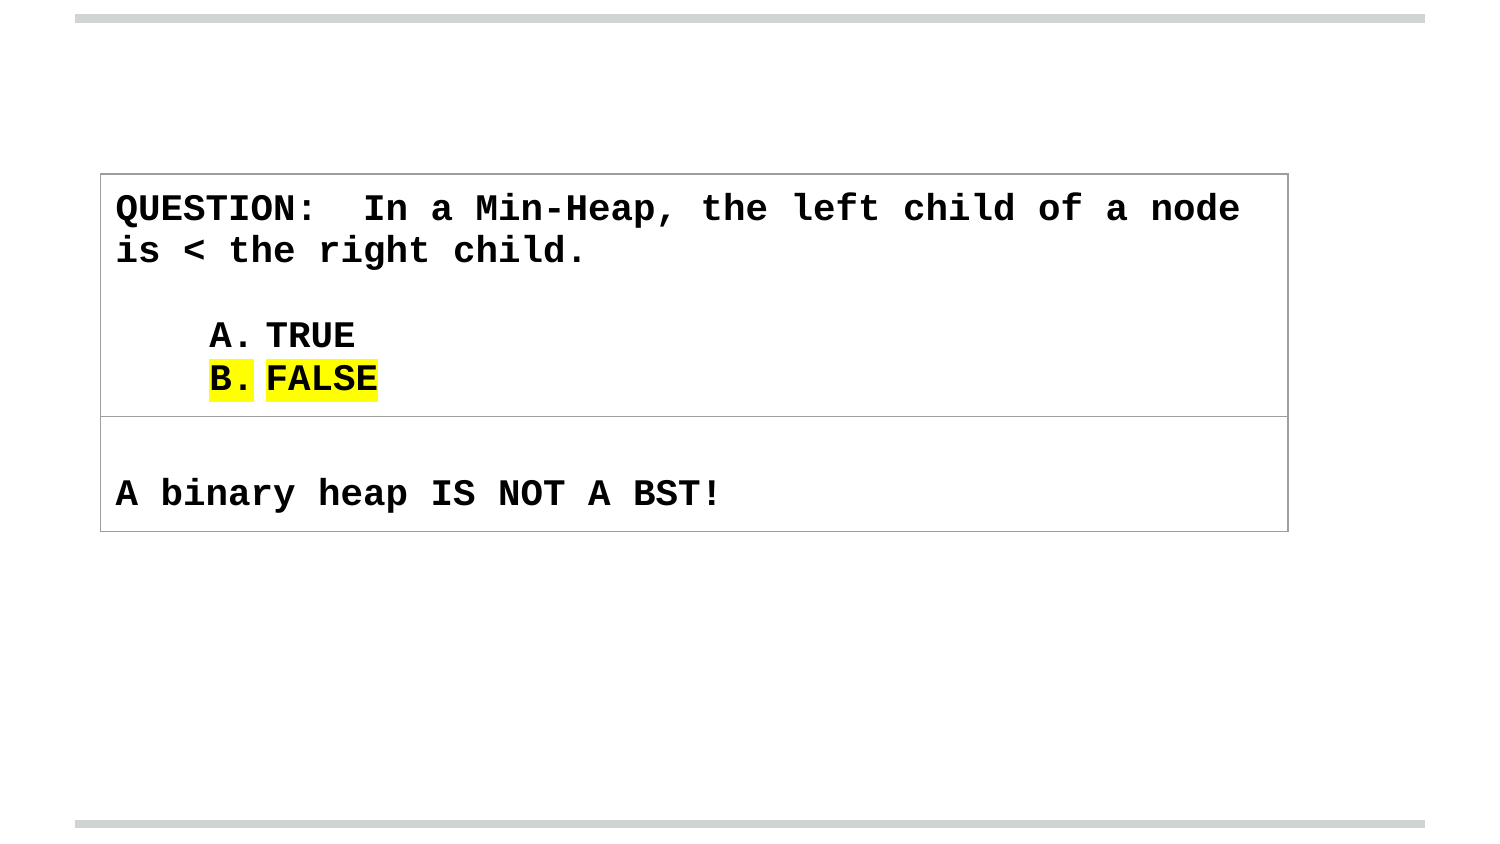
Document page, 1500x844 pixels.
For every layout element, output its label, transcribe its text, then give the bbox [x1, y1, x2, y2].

table_cell A binary heap IS NOT A BST! [101, 417, 1287, 531]
table_header QUESTION: In a Min-Heap, the left child of a node is < the right child. TRUE FALSE [101, 175, 1287, 416]
